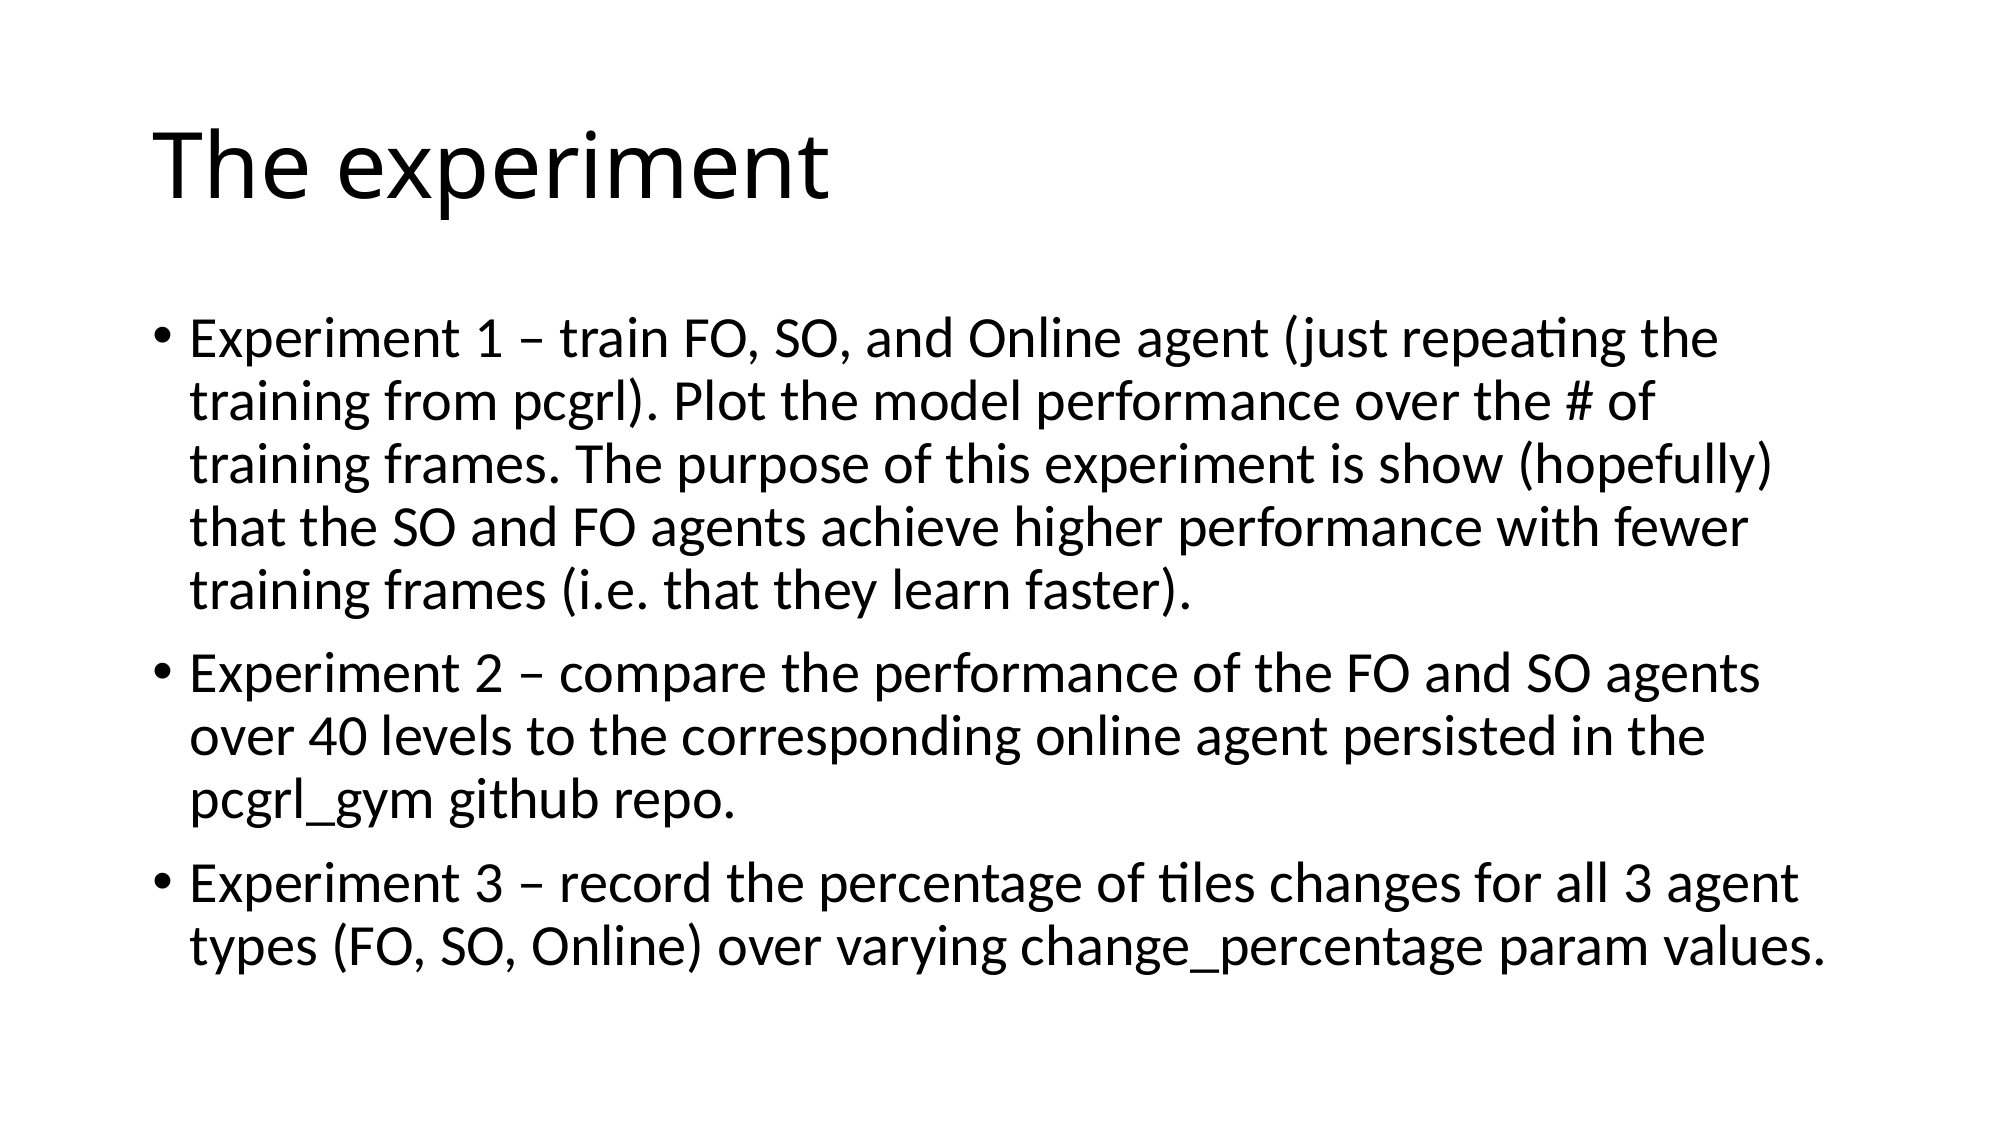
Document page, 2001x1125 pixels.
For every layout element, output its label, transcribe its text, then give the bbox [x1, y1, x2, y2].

list Experiment 1 – train FO, SO, and Online agent (just repeating the training from pcgrl). Plot the model performance over the # of training frames. The purpose of this experiment is show (hopefully) that the SO and FO agents achieve higher performance with fewer training frames (i.e. that they learn faster). Experiment 2 – compare the performance of the FO and SO agents over 40 levels to the corresponding online agent persisted in the pcgrl_gym github repo. Experiment 3 – record the percentage of tiles changes for all 3 agent types (FO, SO, Online) over varying change_percentage param values. [137, 299, 1863, 1014]
title The experiment [137, 59, 1863, 278]
